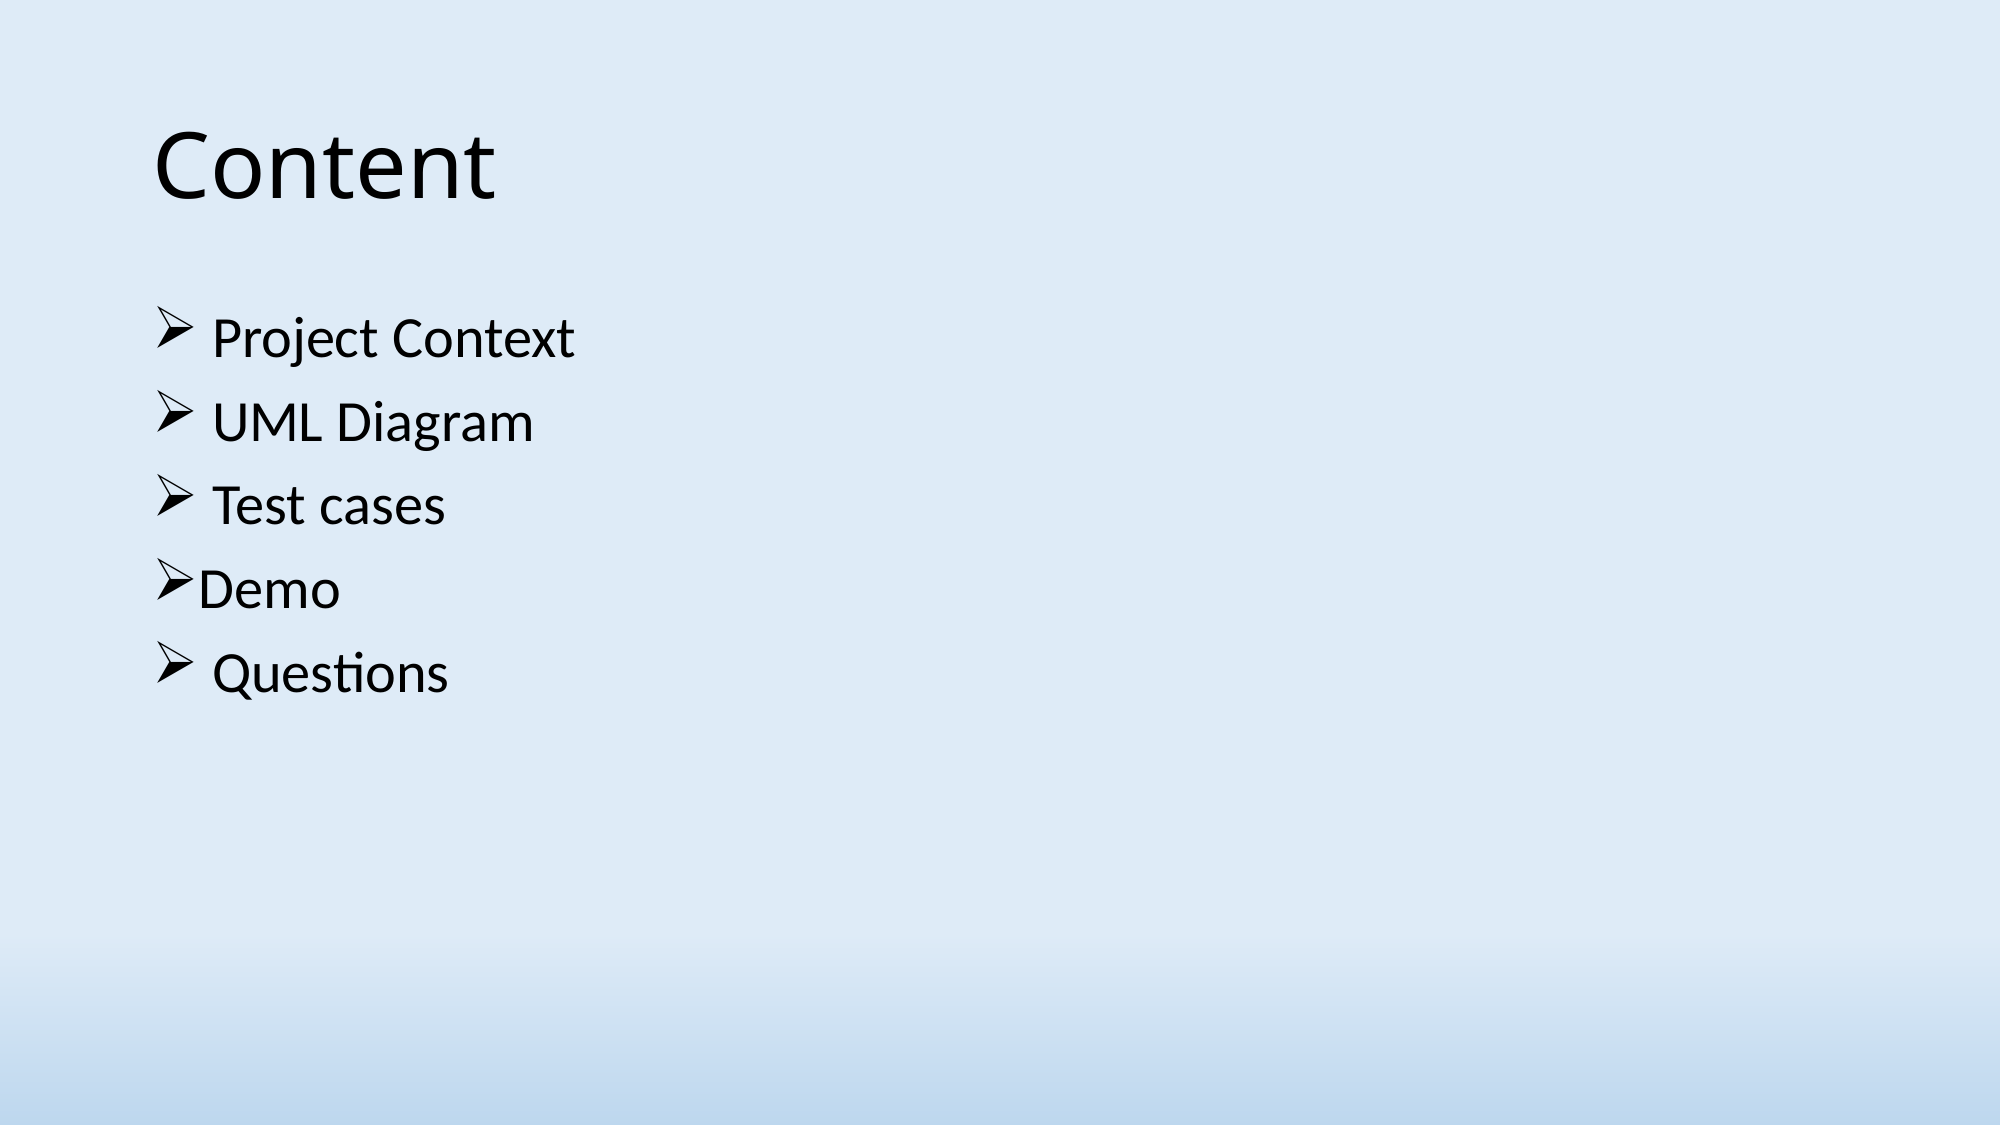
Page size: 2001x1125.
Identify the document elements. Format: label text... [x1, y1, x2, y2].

title Content [137, 59, 1863, 278]
list Project Context UML Diagram Test cases Demo Questions [137, 299, 1863, 1014]
